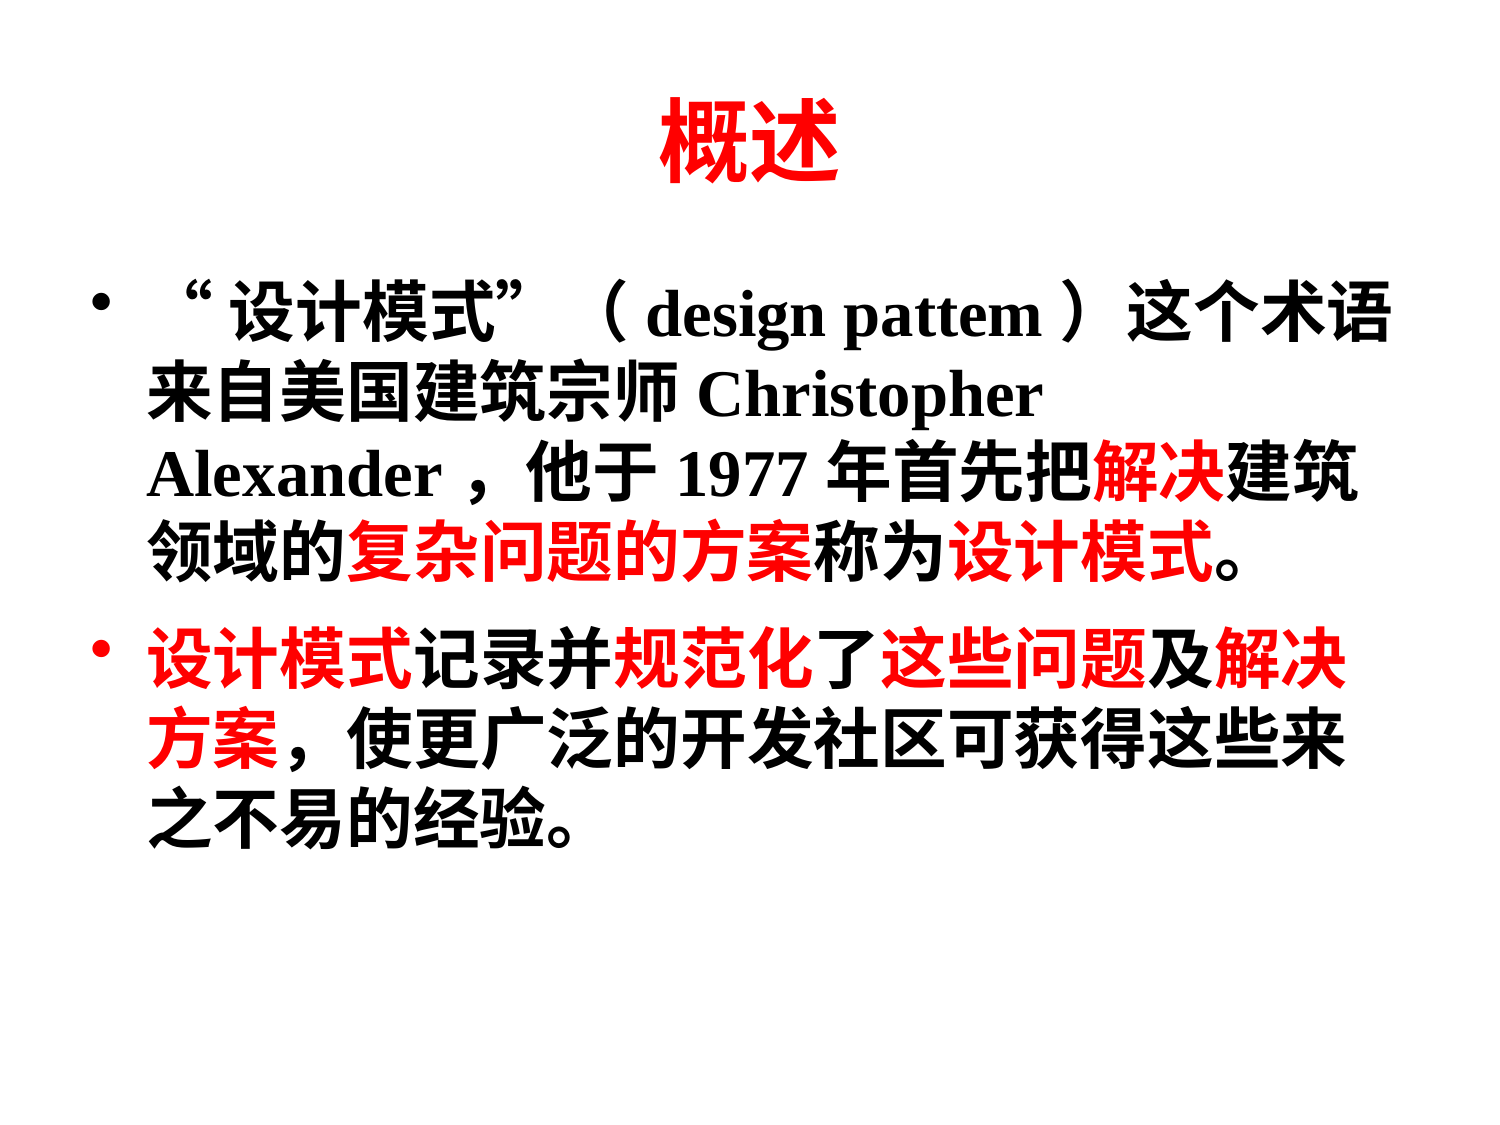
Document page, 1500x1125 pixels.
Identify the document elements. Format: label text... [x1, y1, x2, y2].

list “设计模式”（design pattem）这个术语来自美国建筑宗师Christopher Alexander，他于1977年首先把解决建筑领域的复杂问题的方案称为设计模式。 设计模式记录并规范化了这些问题及解决方案，使更广泛的开发社区可获得这些来之不易的经验。 [74, 262, 1426, 1006]
title 概述 [74, 44, 1426, 233]
